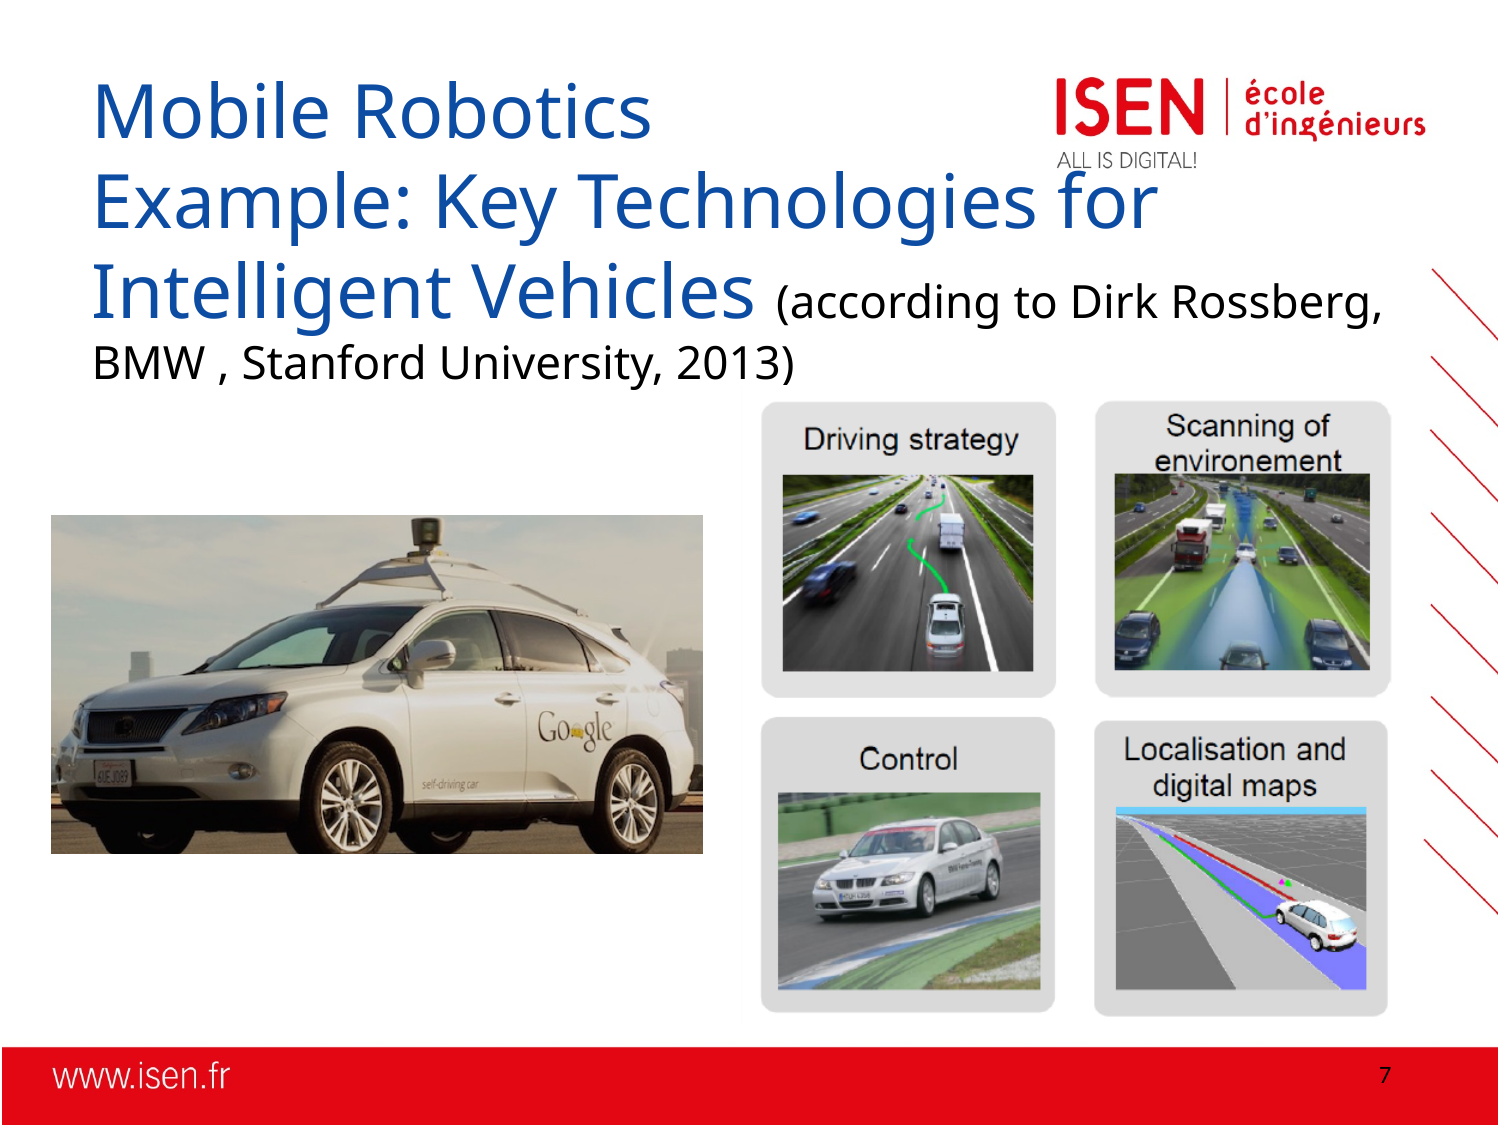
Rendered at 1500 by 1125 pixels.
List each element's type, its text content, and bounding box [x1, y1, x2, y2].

picture [2, 0, 1498, 1125]
title Mobile Robotics Example: Key Technologies for Intelligent Vehicles (according to Dirk Rossberg, BMW , Stanford University, 2013) [76, 7, 1483, 445]
